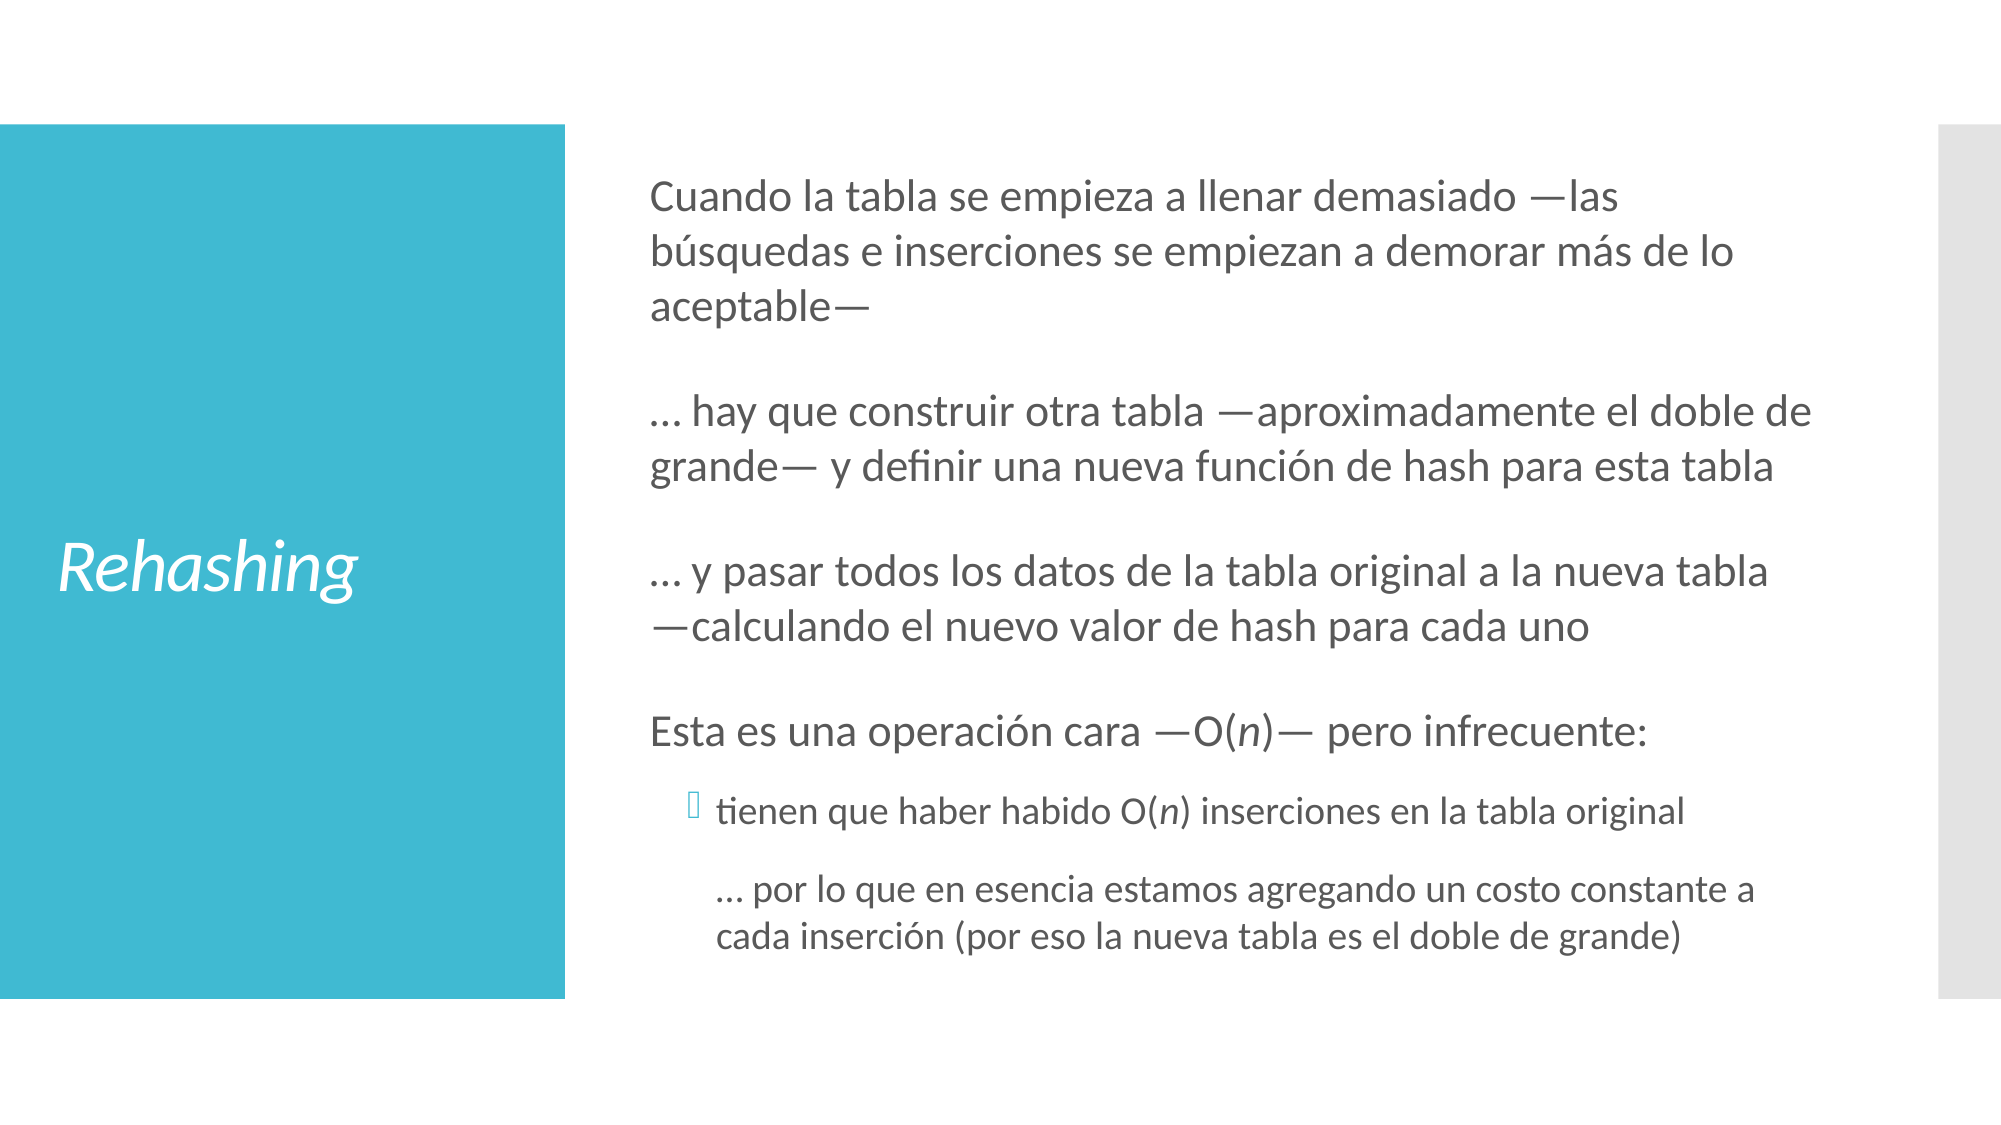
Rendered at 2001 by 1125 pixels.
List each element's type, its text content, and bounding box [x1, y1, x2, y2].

title Rehashing [41, 184, 525, 940]
list Cuando la tabla se empieza a llenar demasiado —las búsquedas e inserciones se empiezan a demorar más de lo aceptable— … hay que construir otra tabla —aproximadamente el doble de grande— y definir una nueva función de hash para esta tabla … y pasar todos los datos de la tabla original a la nueva tabla —calculando el nuevo valor de hash para cada uno Esta es una operación cara —O(n)— pero infrecuente: tienen que haber habido O(n) inserciones en la tabla original … por lo que en esencia estamos agregando un costo constante a cada inserción (por eso la nueva tabla es el doble de grande) [634, 141, 1835, 982]
